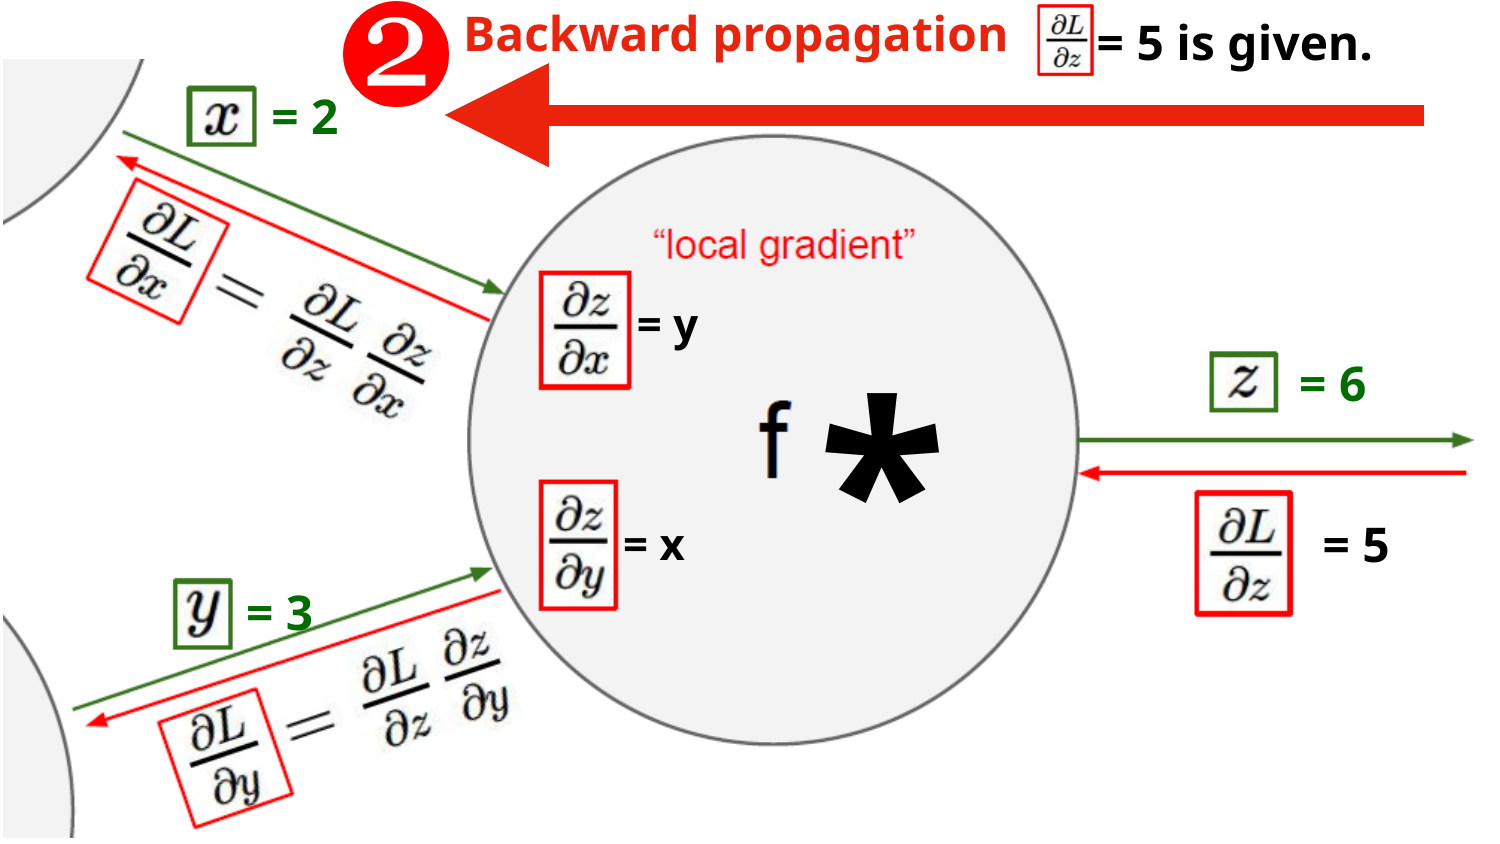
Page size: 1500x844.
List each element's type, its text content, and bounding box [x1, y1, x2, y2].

text_box = 5 is given. [1109, 8, 1399, 57]
picture [3, 0, 1492, 838]
text_box Backward propagation [449, 0, 1025, 57]
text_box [233, 82, 1425, 644]
